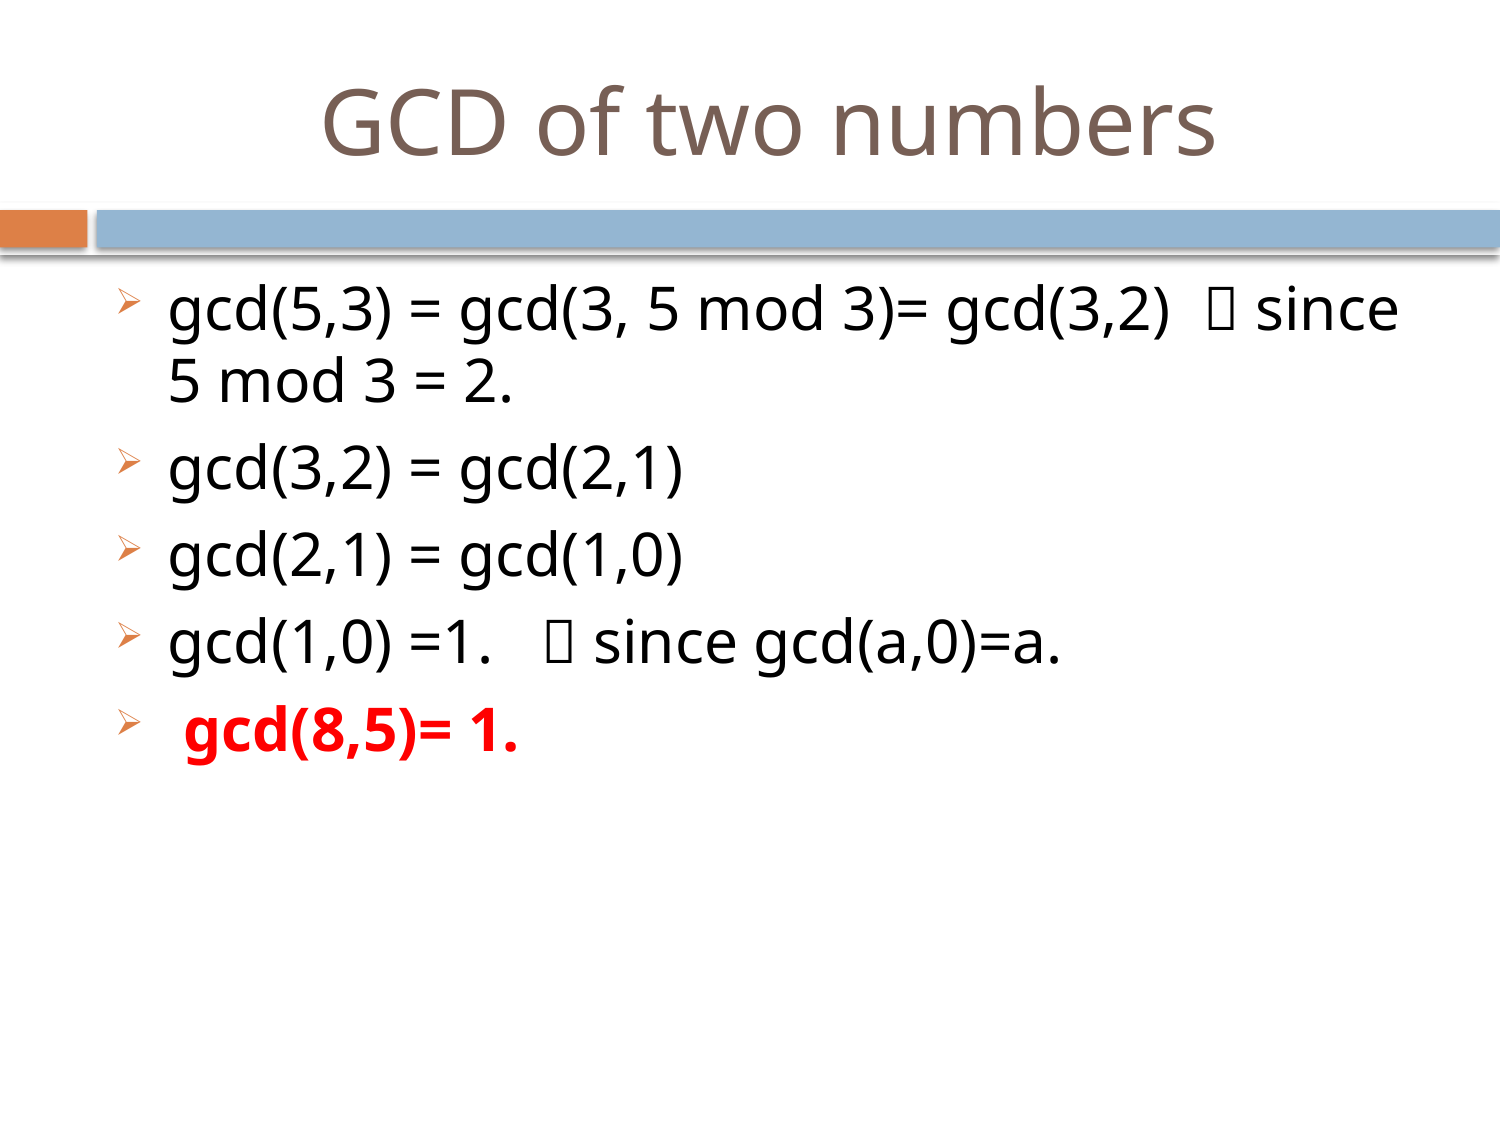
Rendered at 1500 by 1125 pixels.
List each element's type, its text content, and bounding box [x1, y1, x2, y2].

title GCD of two numbers [100, 37, 1438, 200]
list gcd(5,3) = gcd(3, 5 mod 3)= gcd(3,2)  since 5 mod 3 = 2. gcd(3,2) = gcd(2,1) gcd(2,1) = gcd(1,0) gcd(1,0) =1.  since gcd(a,0)=a. gcd(8,5)= 1. [100, 262, 1438, 1000]
